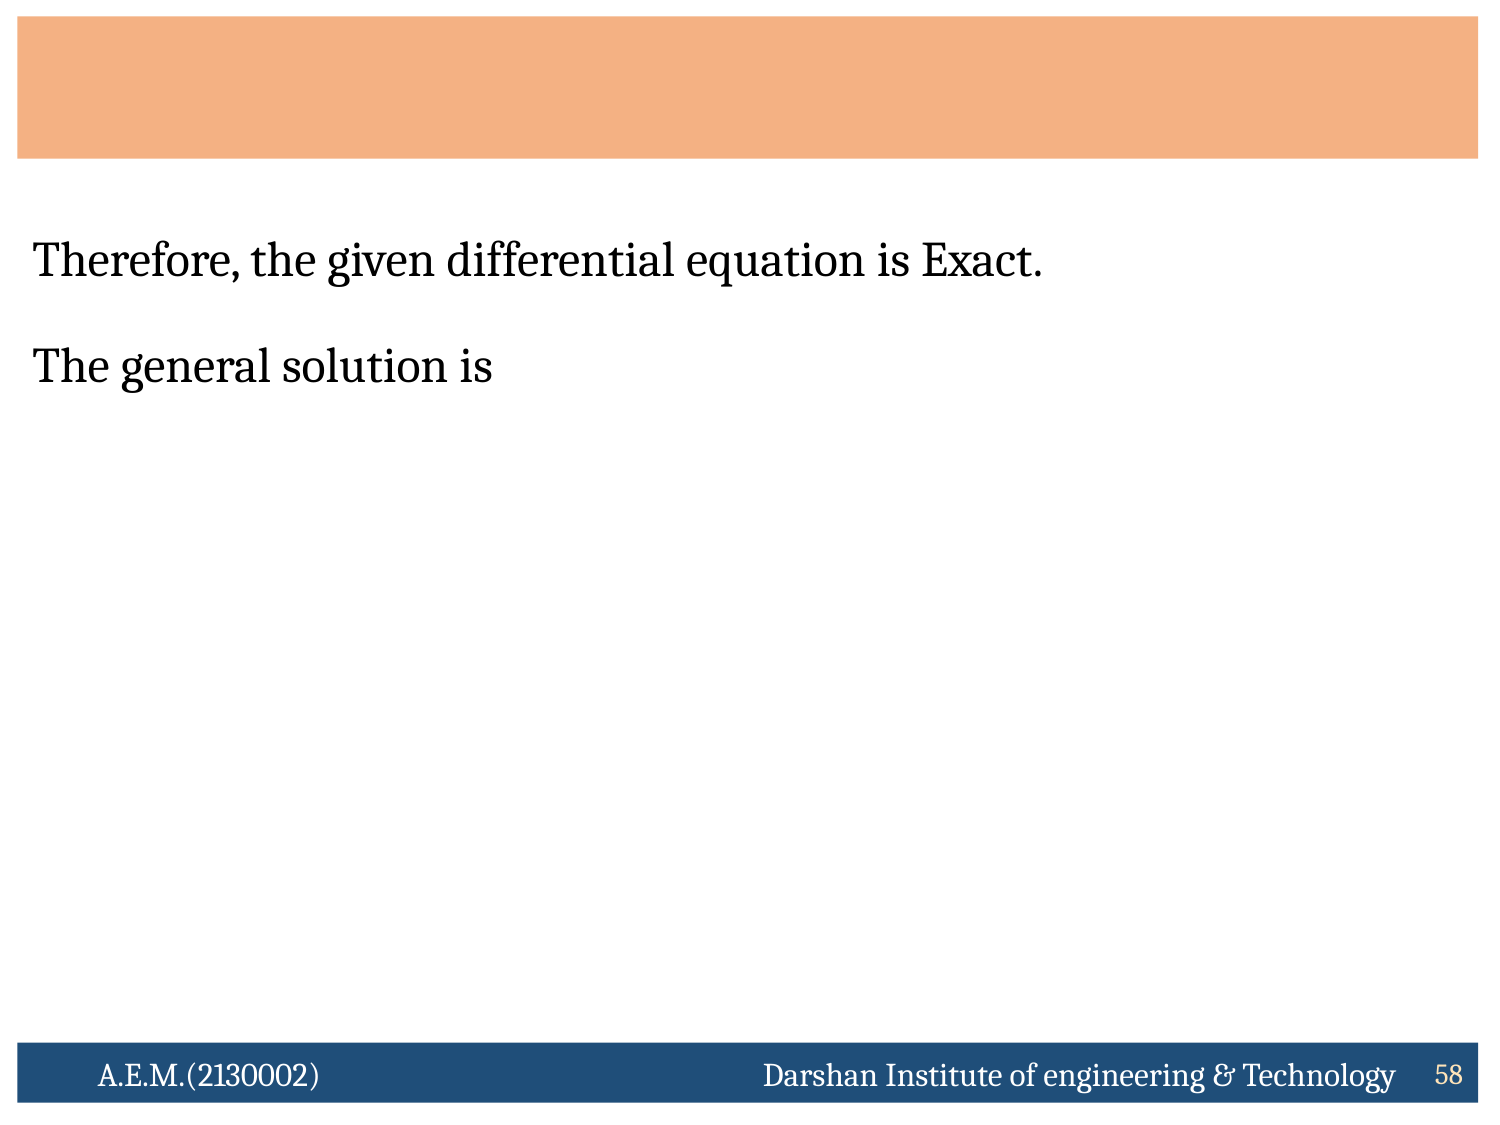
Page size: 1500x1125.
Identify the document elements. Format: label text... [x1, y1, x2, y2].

slide_number 58 [1393, 1042, 1479, 1103]
footer A.E.M.(2130002) Darshan Institute of engineering & Technology [17, 1042, 1393, 1103]
